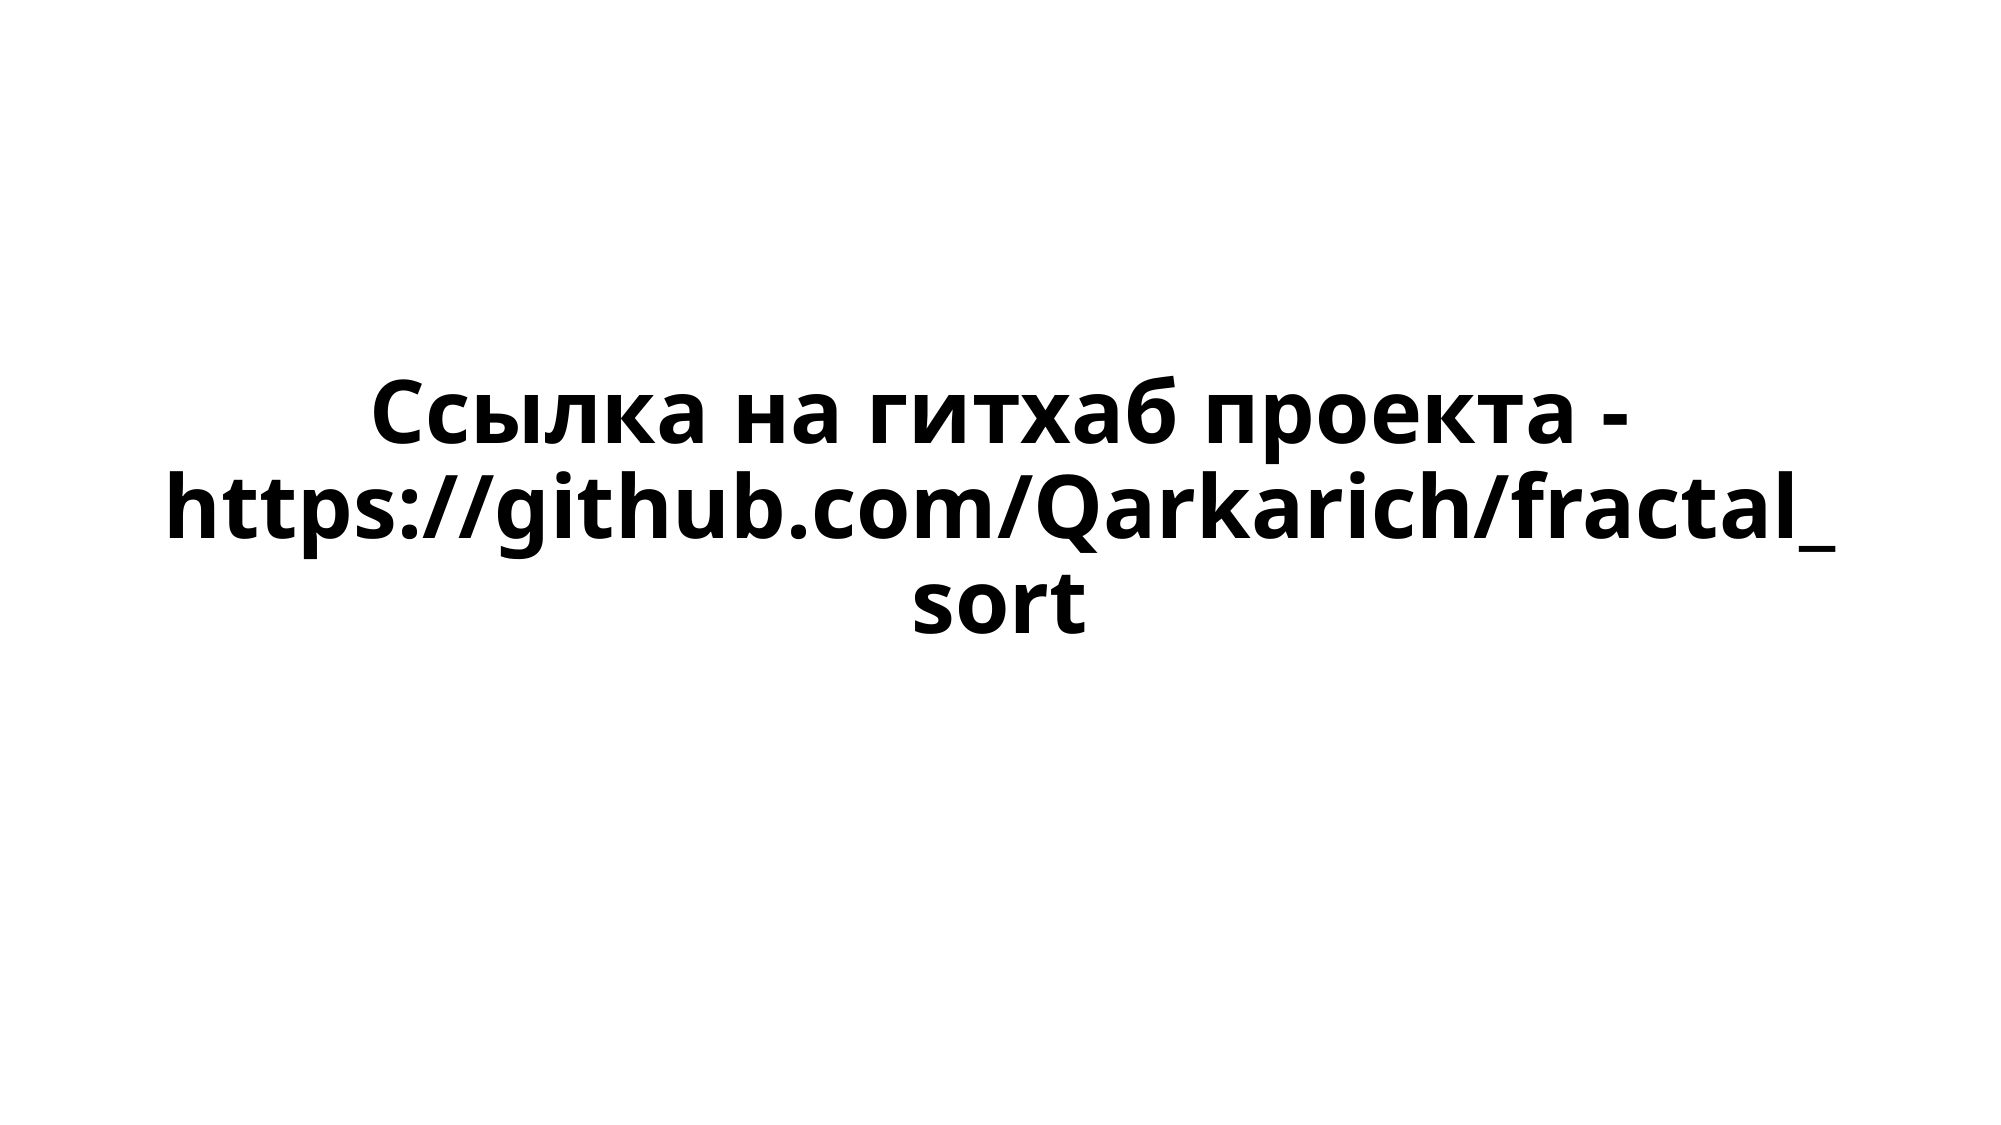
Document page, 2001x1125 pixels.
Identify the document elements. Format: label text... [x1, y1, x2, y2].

title Ссылка на гитхаб проекта - https://github.com/Qarkarich/fractal_sort [137, 359, 1863, 766]
